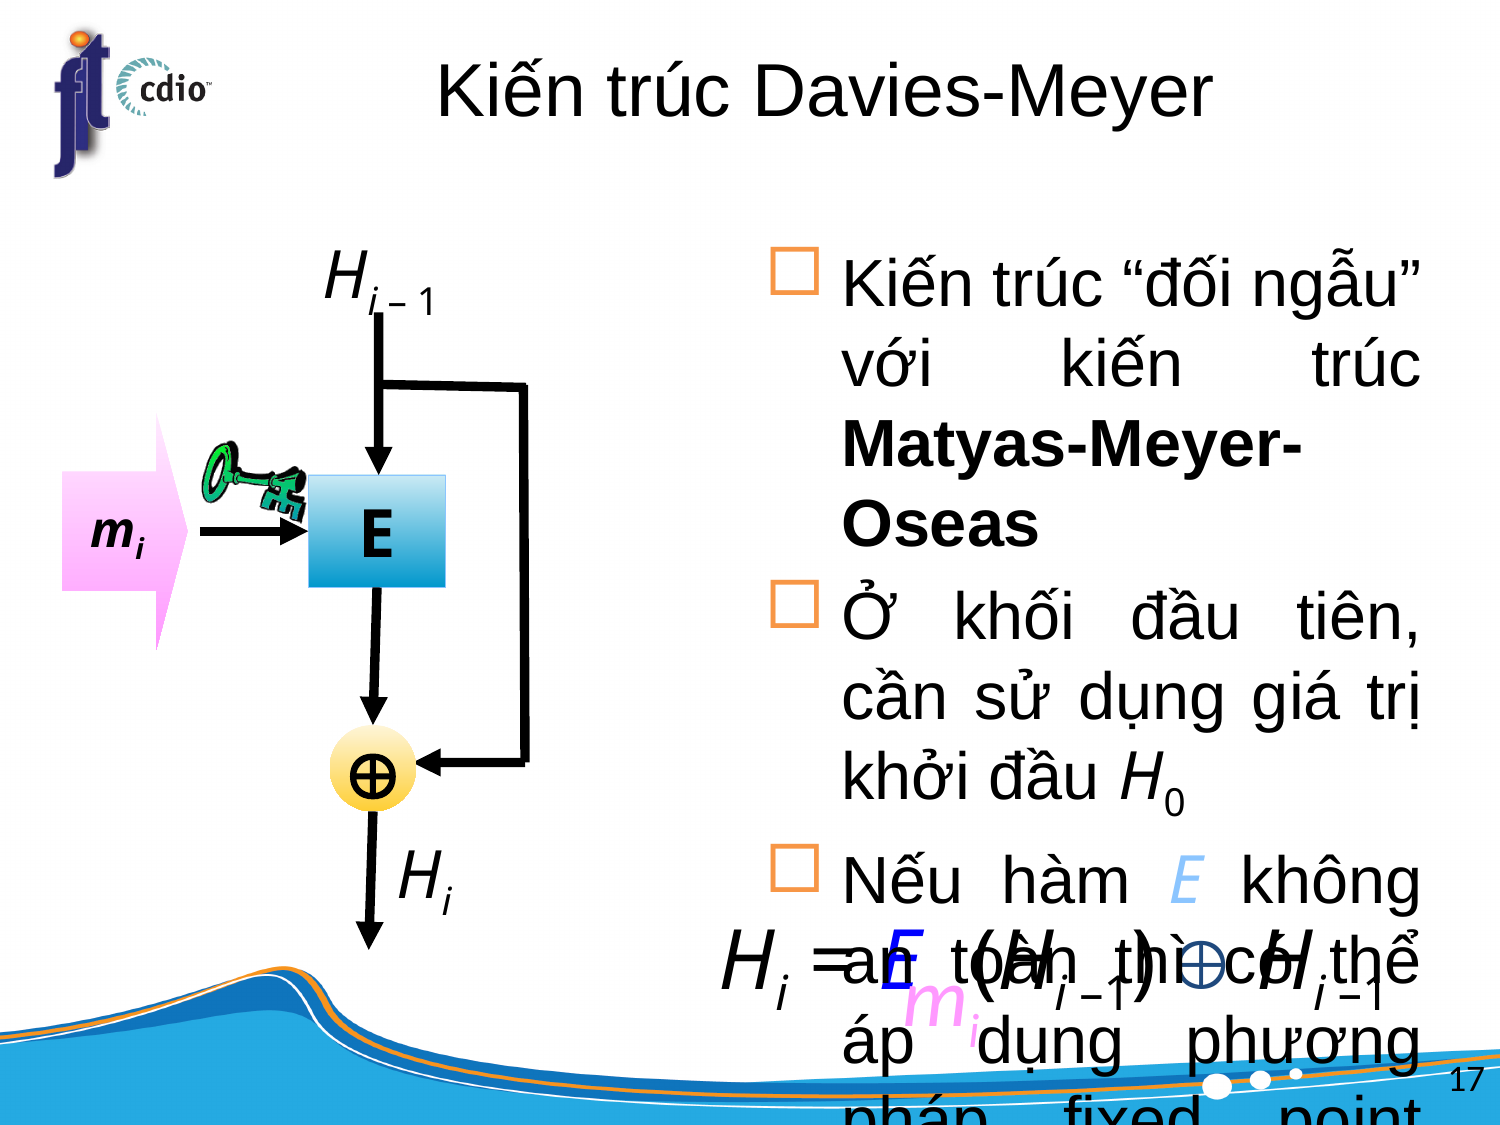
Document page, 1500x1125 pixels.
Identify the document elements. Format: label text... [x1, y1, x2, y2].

text_box Hi – 1 [307, 224, 454, 331]
text_box E [308, 474, 446, 588]
picture [0, 0, 1500, 1125]
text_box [368, 811, 374, 951]
text_box mi [62, 412, 188, 651]
text_box 17 [1149, 1046, 1500, 1125]
text_box [416, 756, 526, 769]
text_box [375, 384, 527, 388]
list Kiến trúc “đối ngẫu” với kiến trúc Matyas-Meyer-Oseas Ở khối đầu tiên, cần sử dụng giá trị khởi đầu H0 Nếu hàm E không an toàn thì có thể áp dụng phương pháp fixed point attack đế tấn công hàm băm tương ứng [750, 232, 1438, 897]
text_box  [329, 725, 417, 812]
text_box [372, 396, 385, 475]
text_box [662, 898, 1447, 1052]
title Kiến trúc Davies-Meyer [226, 6, 1425, 166]
text_box Hi [381, 825, 477, 931]
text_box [372, 587, 378, 726]
